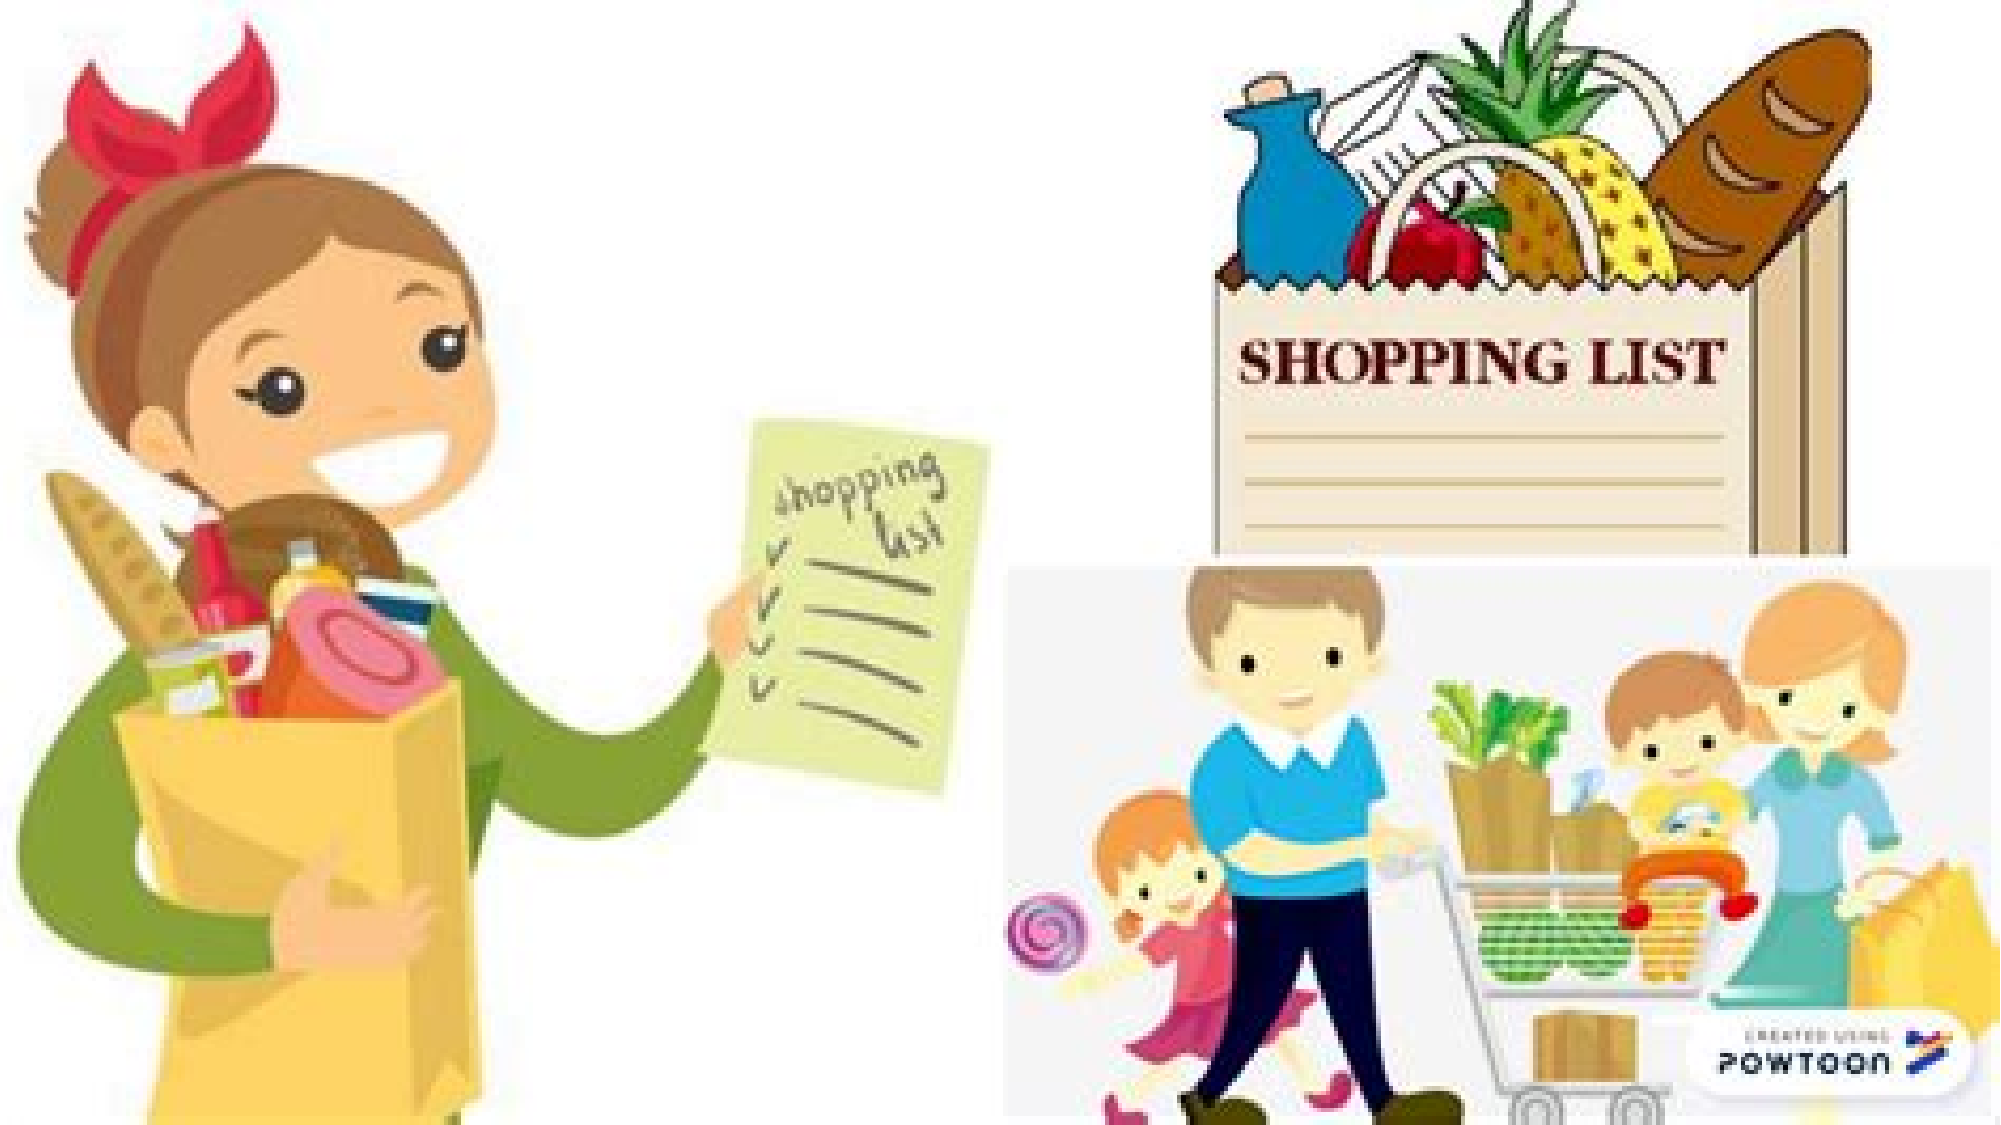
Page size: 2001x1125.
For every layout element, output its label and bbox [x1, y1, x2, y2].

list [0, 0, 2000, 1125]
